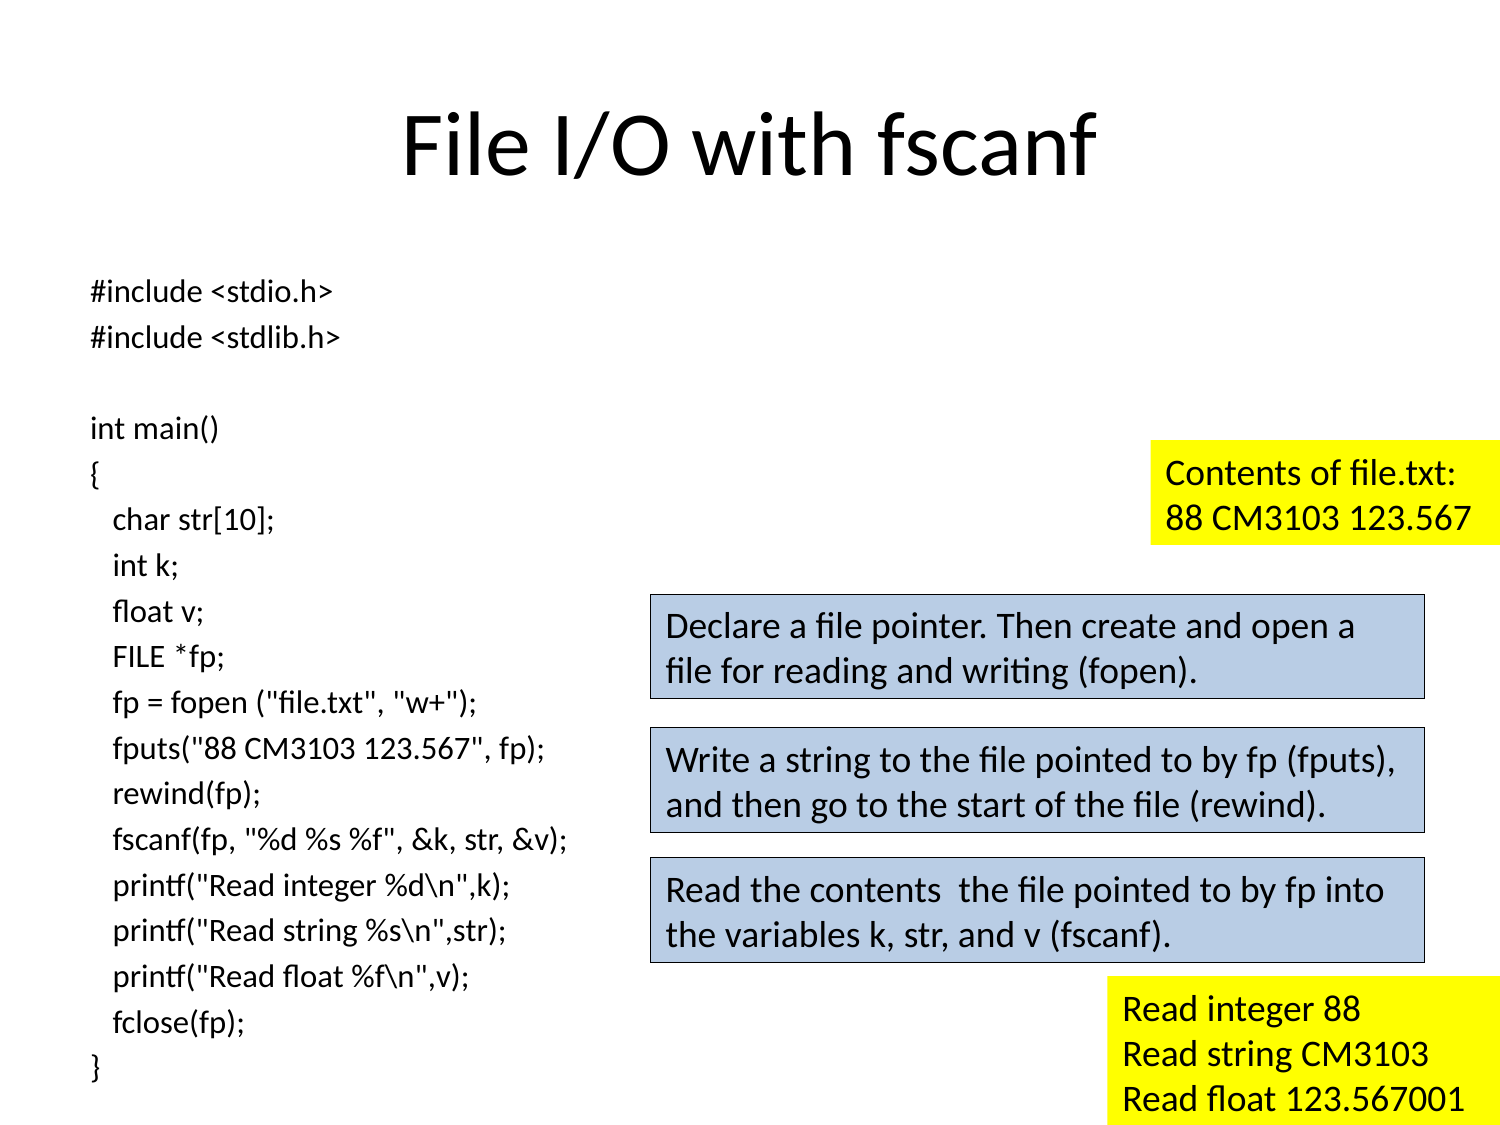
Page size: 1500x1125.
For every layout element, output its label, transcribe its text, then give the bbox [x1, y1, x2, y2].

list #include <stdio.h> #include <stdlib.h> int main() { char str[10]; int k; float v; FILE *fp; fp = fopen ("file.txt", "w+"); fputs("88 CM3103 123.567", fp); rewind(fp); fscanf(fp, "%d %s %f", &k, str, &v); printf("Read integer %d\n",k); printf("Read string %s\n",str); printf("Read float %f\n",v); fclose(fp); } [75, 262, 1472, 1104]
text_box Declare a file pointer. Then create and open a file for reading and writing (fopen). [650, 594, 1425, 699]
text_box Read integer 88 Read string CM3103 Read float 123.567001 [1107, 976, 1500, 1125]
text_box Write a string to the file pointed to by fp (fputs), and then go to the start of the file (rewind). [650, 727, 1425, 833]
text_box Contents of file.txt: 88 CM3103 123.567 [1150, 440, 1500, 545]
title File I/O with fscanf [75, 45, 1425, 233]
text_box Read the contents the file pointed to by fp into the variables k, str, and v (fscanf). [650, 857, 1425, 963]
